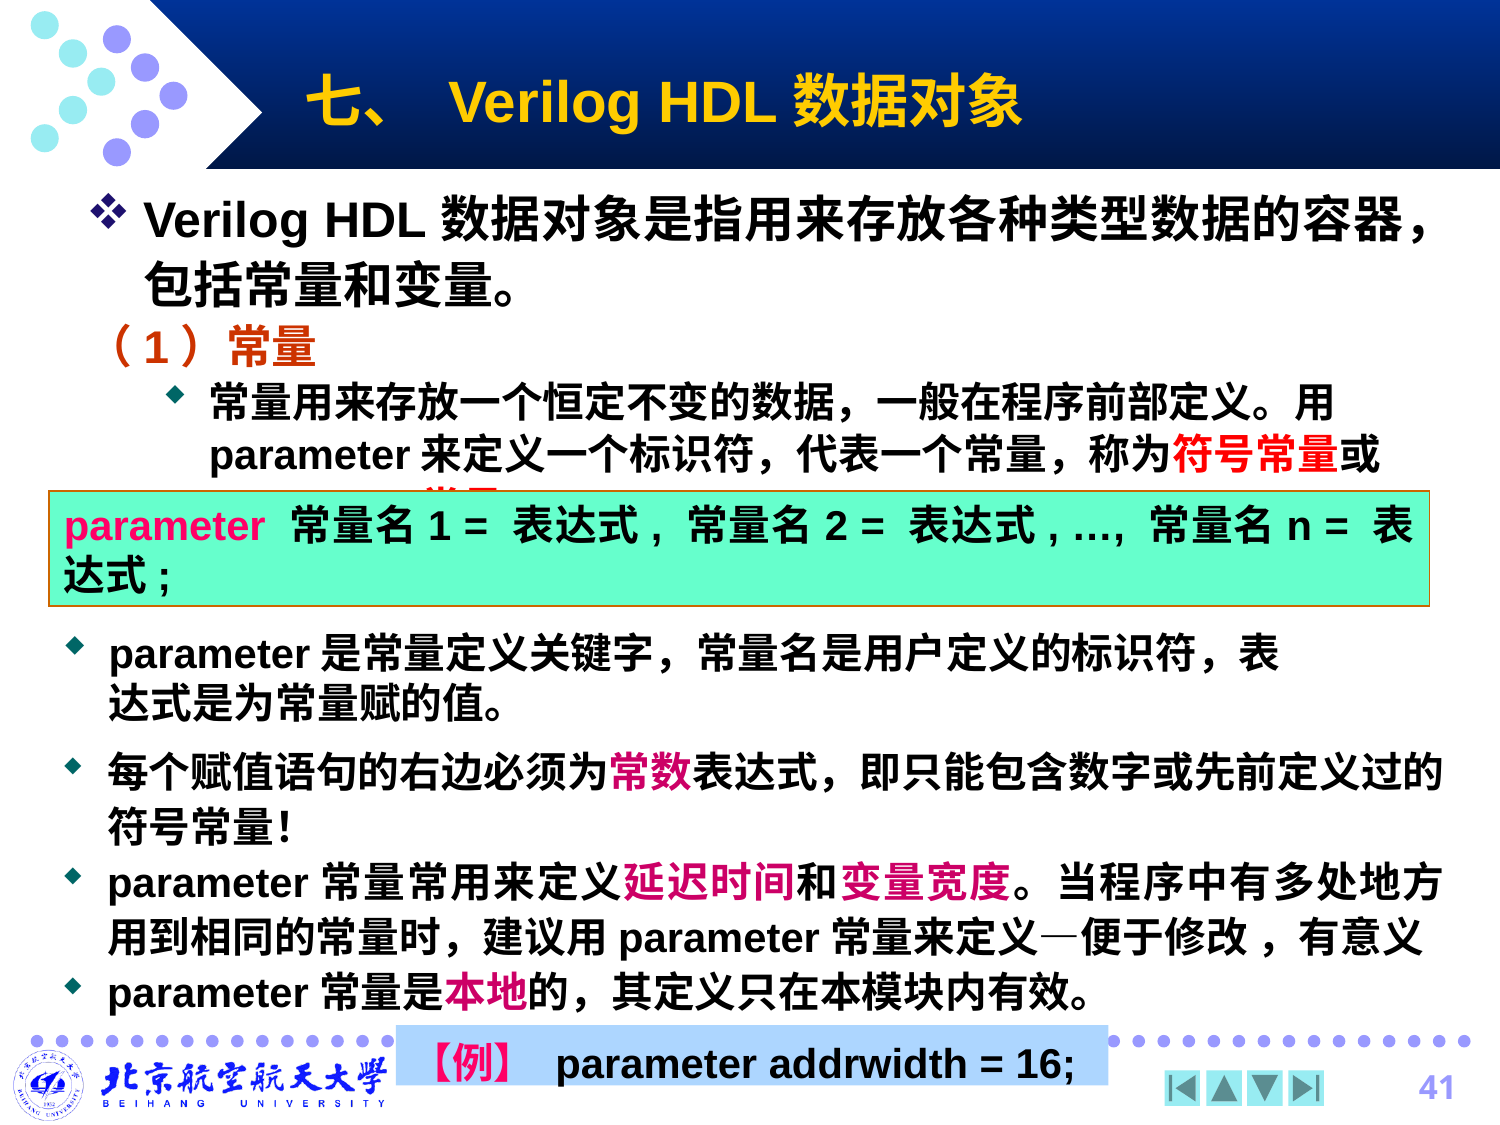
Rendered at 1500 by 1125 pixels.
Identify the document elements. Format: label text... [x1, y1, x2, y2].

title 七、 Verilog HDL数据对象 [289, 43, 1500, 155]
slide_number 41 [1328, 1058, 1473, 1109]
text_box parameter是常量定义关键字，常量名是用户定义的标识符，表达式是为常量赋的值。 [0, 619, 1311, 748]
text_box parameter 常量名1 = 表达式, 常量名2 = 表达式, …, 常量名n = 表达式; [49, 491, 1430, 606]
text_box 【例】 parameter addrwidth = 16; [395, 1025, 1109, 1086]
picture [13, 1047, 387, 1125]
list Verilog HDL数据对象是指用来存放各种类型数据的容器，包括常量和变量。 （1）常量 常量用来存放一个恒定不变的数据，一般在程序前部定义。用parameter来定义一个标识符，代表一个常量，称为符号常量或parameter常量。 [71, 173, 1469, 555]
text_box 每个赋值语句的右边必须为常数表达式，即只能包含数字或先前定义过的符号常量！ parameter常量常用来定义延迟时间和变量宽度。当程序中有多处地方用到相同的常量时，建议用parameter常量来定义—便于修改 ，有意义 parameter常量是本地的，其定义只在本模块内有效。 [0, 733, 1460, 1024]
